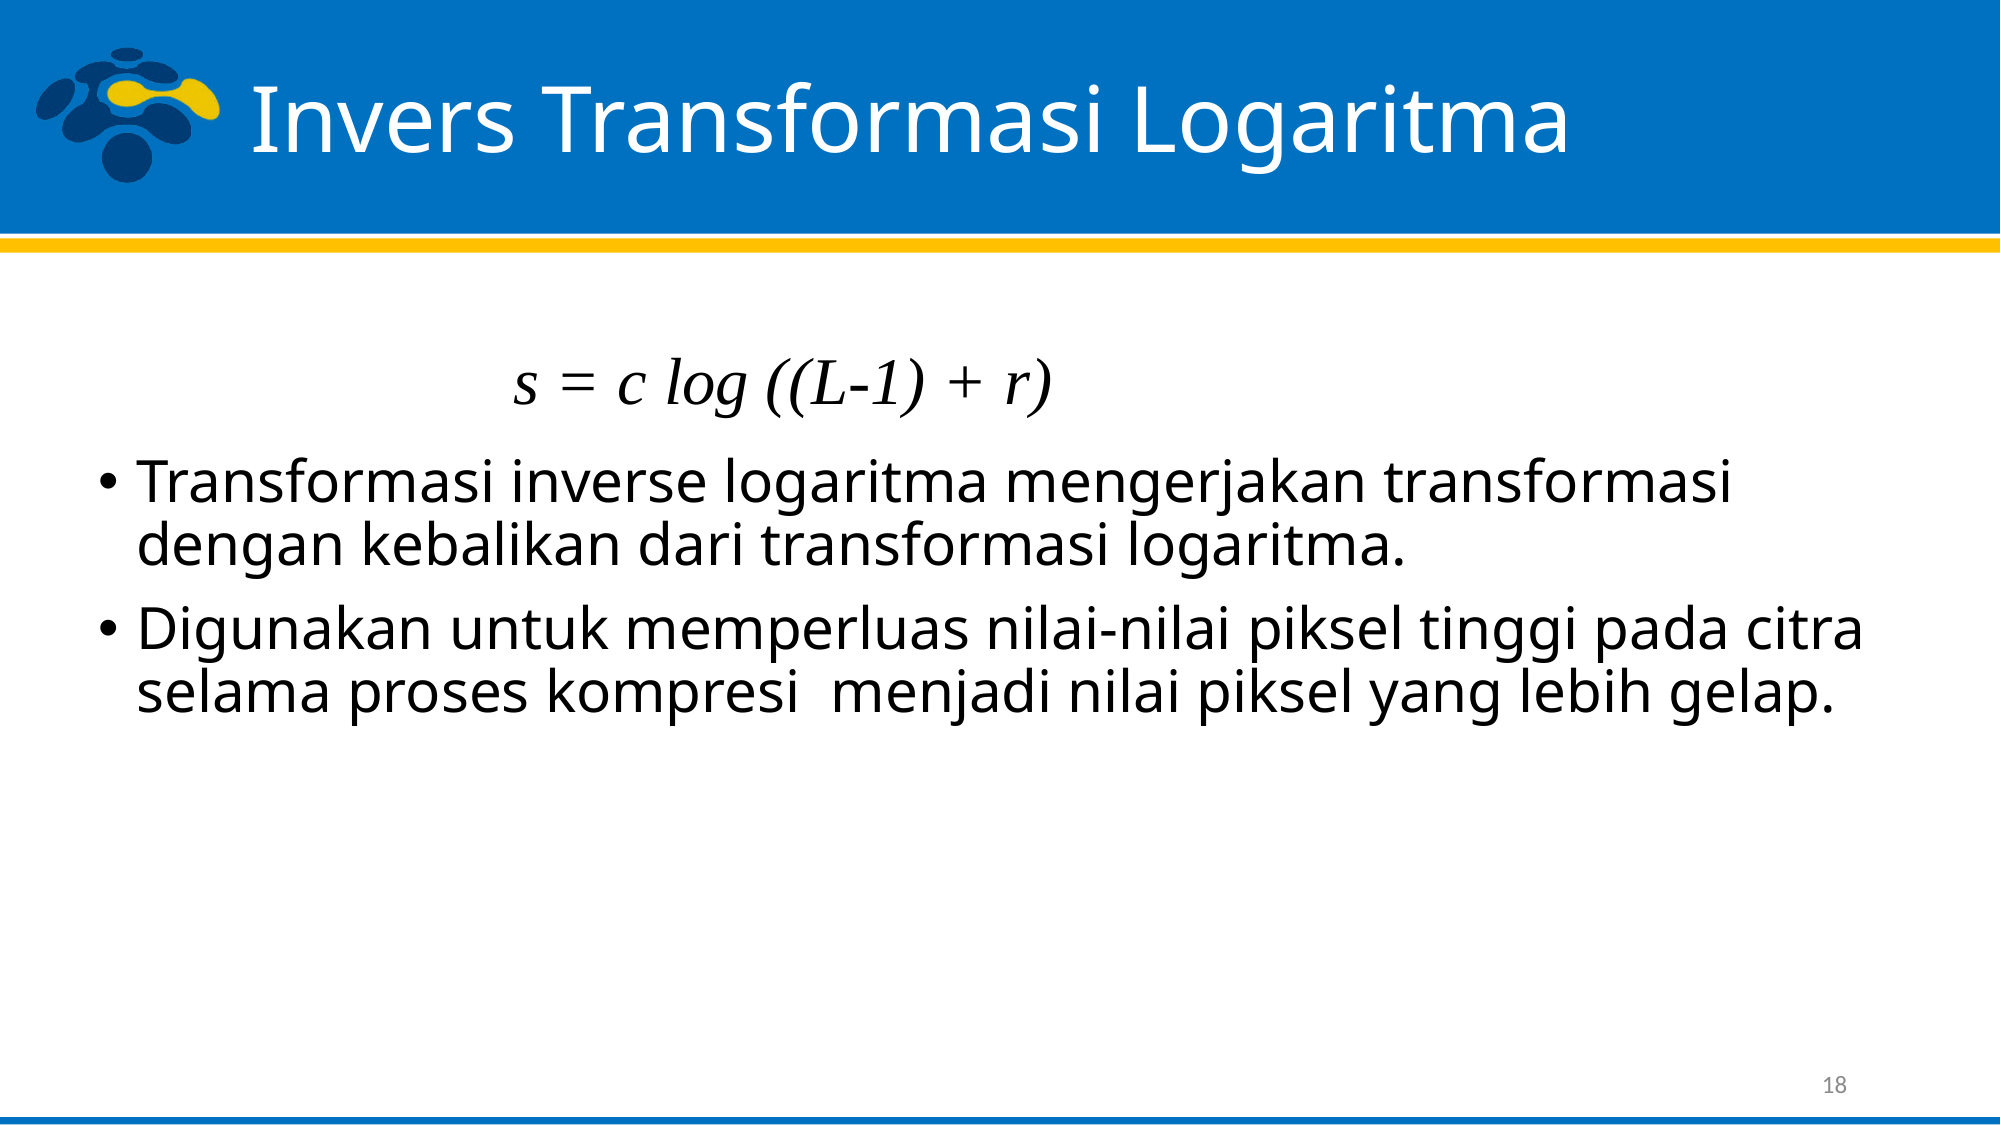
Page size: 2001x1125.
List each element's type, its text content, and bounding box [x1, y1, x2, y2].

picture [32, 42, 222, 187]
list Transformasi inverse logaritma mengerjakan transformasi dengan kebalikan dari transformasi logaritma. Digunakan untuk memperluas nilai-nilai piksel tinggi pada citra selama proses kompresi menjadi nilai piksel yang lebih gelap. [83, 445, 1926, 798]
title Invers Transformasi Logaritma [235, 26, 1926, 219]
text_box s = c log ((L-1) + r) [424, 290, 1190, 425]
slide_number 18 [1412, 1053, 1863, 1114]
